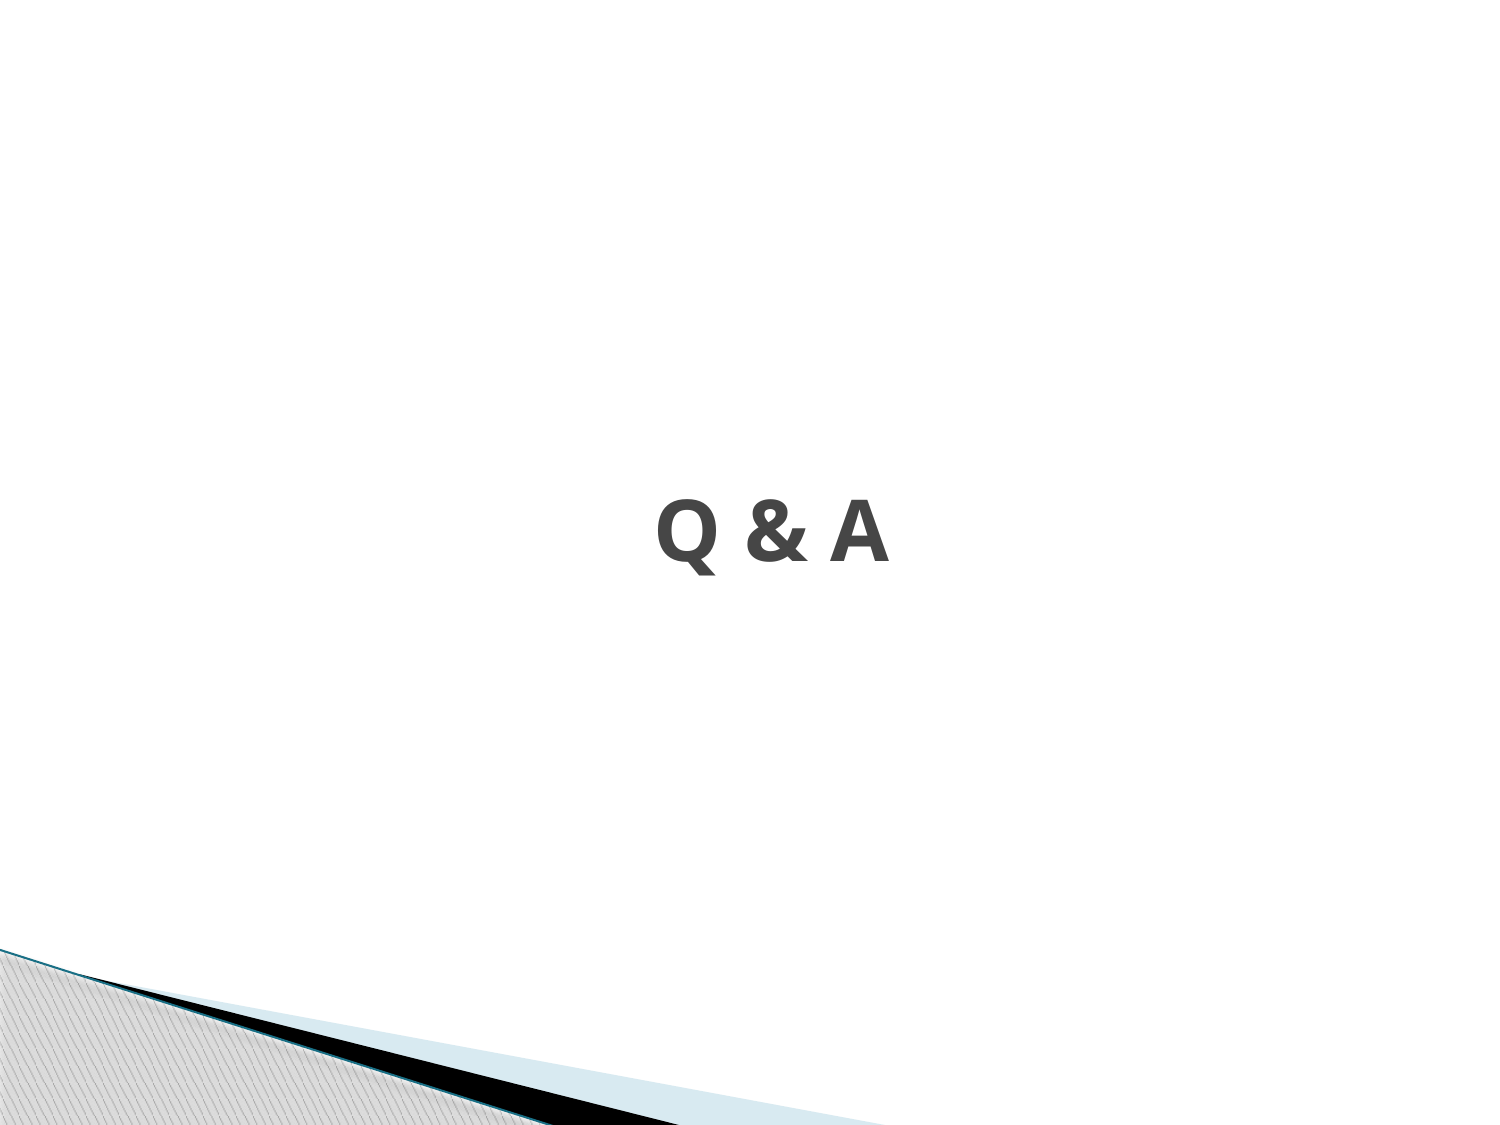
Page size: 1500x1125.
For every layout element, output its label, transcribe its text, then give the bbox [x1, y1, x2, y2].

title Q & A [96, 434, 1447, 622]
